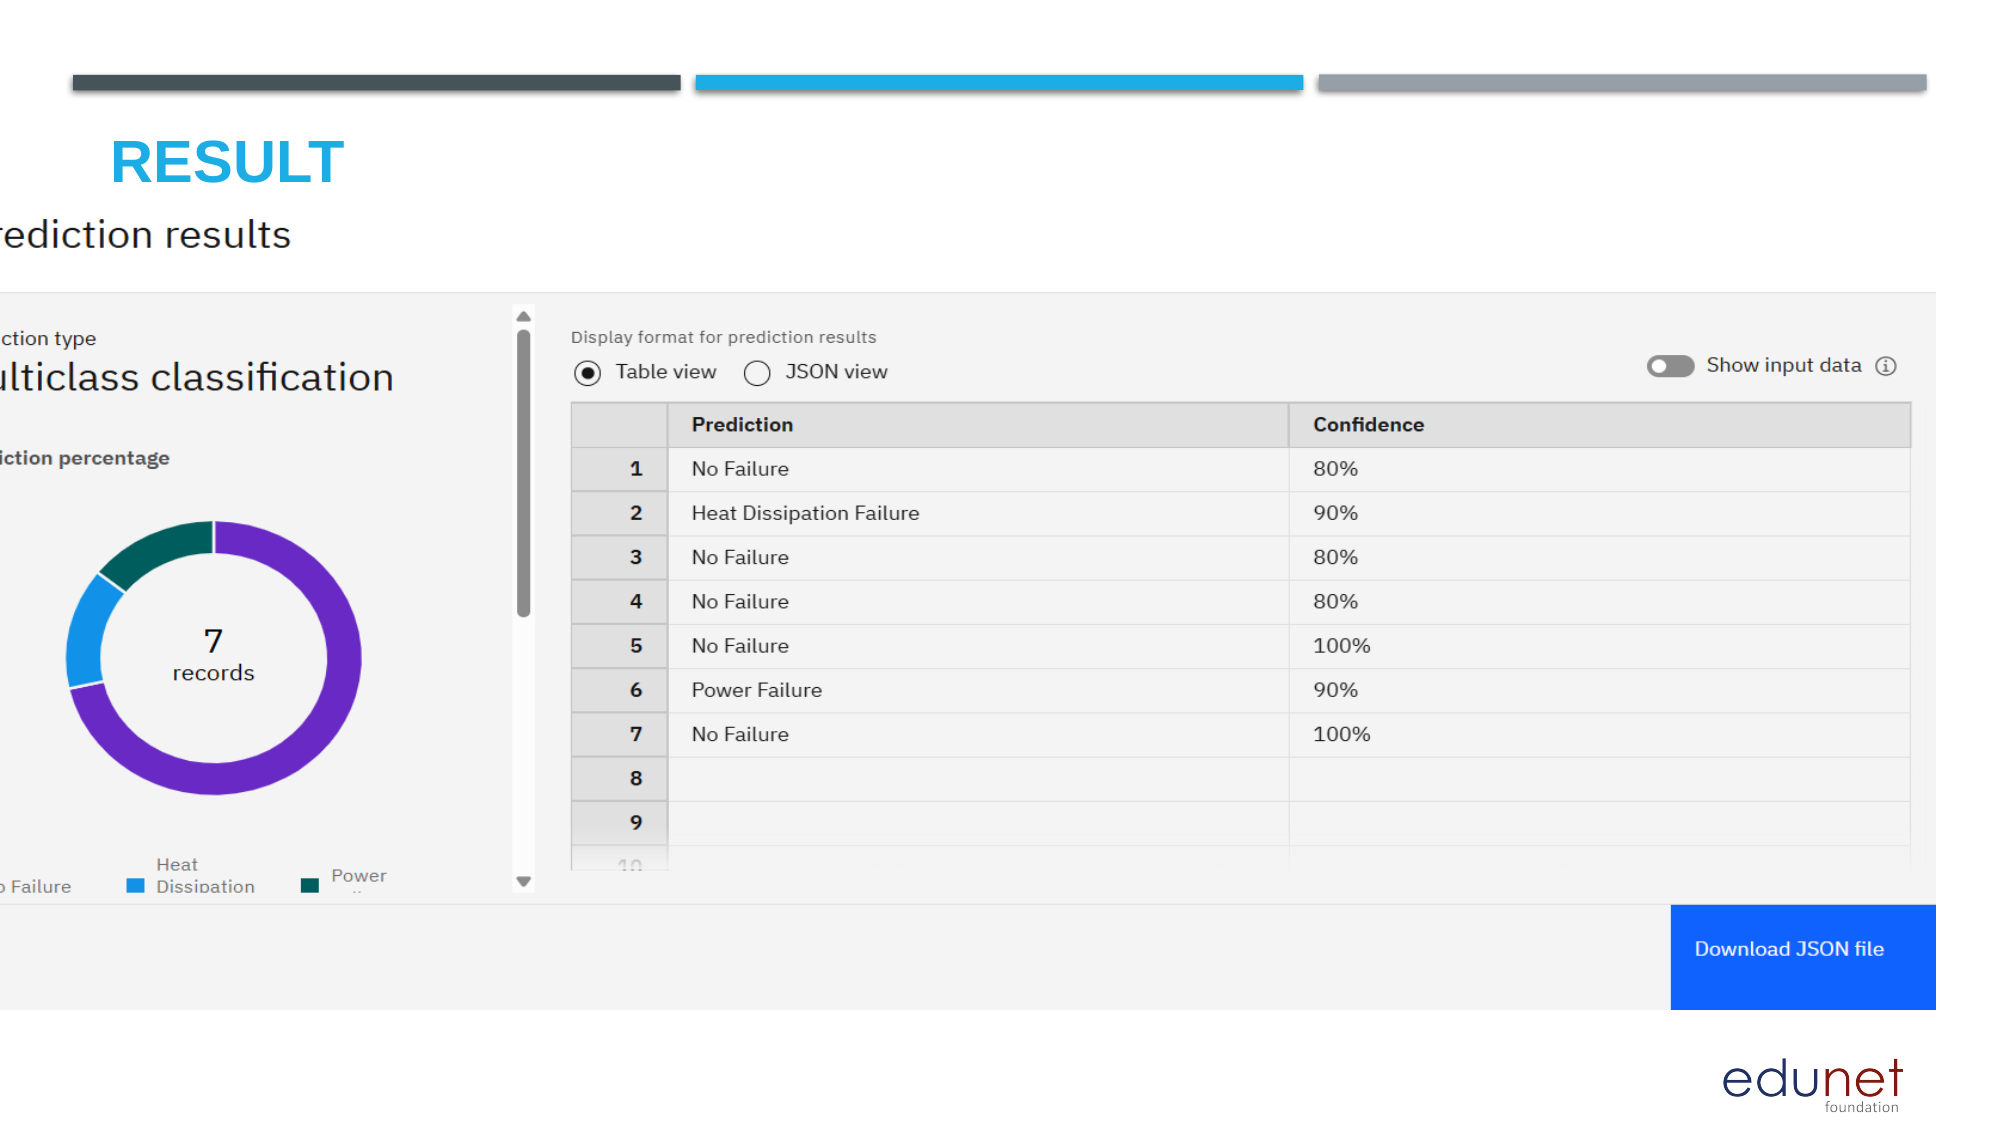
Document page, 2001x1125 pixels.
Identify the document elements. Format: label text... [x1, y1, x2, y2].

picture [1719, 1056, 1905, 1116]
title Result [95, 115, 1905, 184]
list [0, 187, 1937, 1011]
